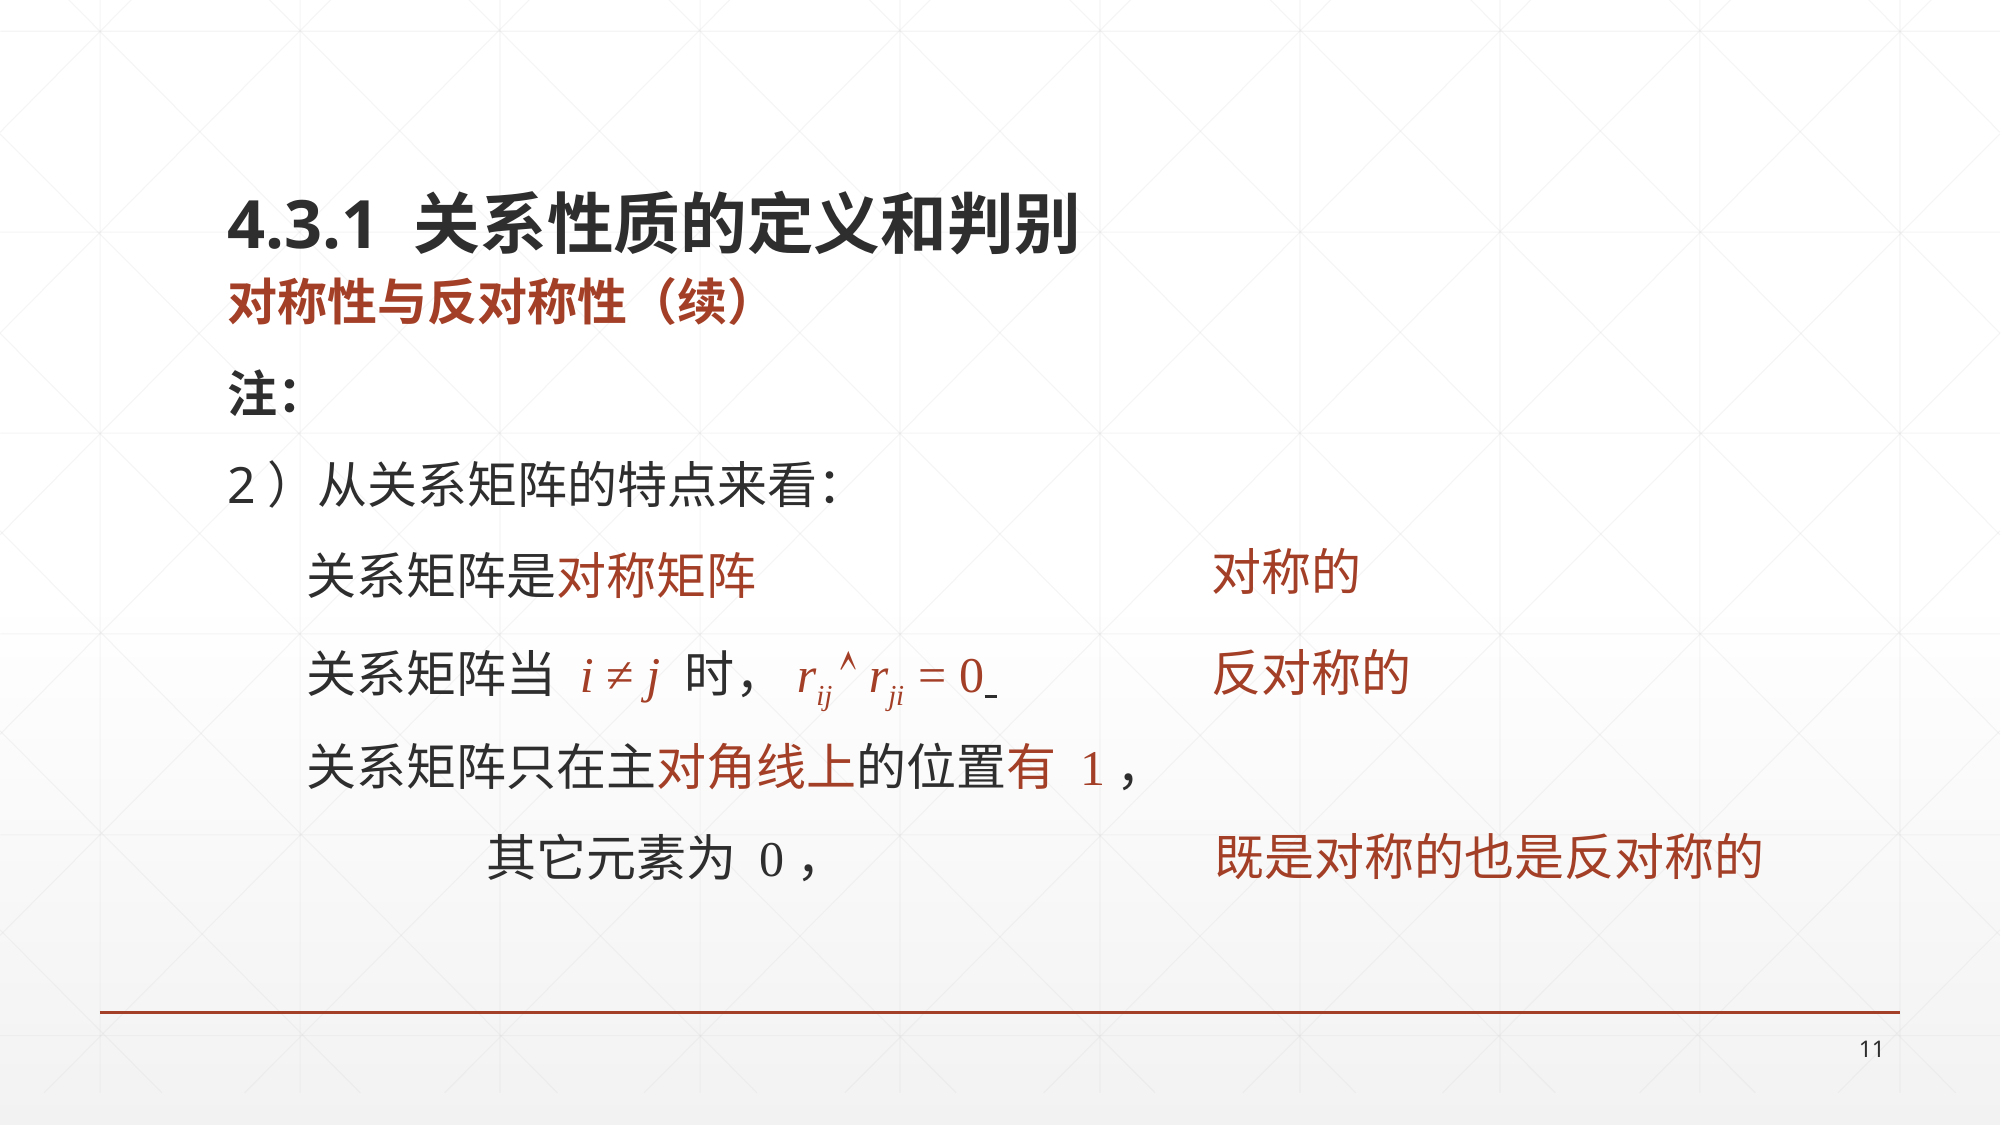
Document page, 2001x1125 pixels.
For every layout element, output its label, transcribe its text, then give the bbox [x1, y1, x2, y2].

slide_number 11 [1749, 1031, 1901, 1069]
text_box 对称的 [1196, 532, 1377, 608]
text_box 4.3.1 关系性质的定义和判别 [212, 82, 1788, 271]
text_box 反对称的 [1196, 633, 1427, 709]
text_box 既是对称的也是反对称的 [1199, 818, 1780, 893]
text_box 对称性与反对称性（续） 注： 2）从关系矩阵的特点来看： 关系矩阵是对称矩阵 关系矩阵当 i ≠ j 时，rij  rji = 0 关系矩阵只在主对角线上的位置有 1， 其它元素为 0， [212, 271, 1788, 895]
